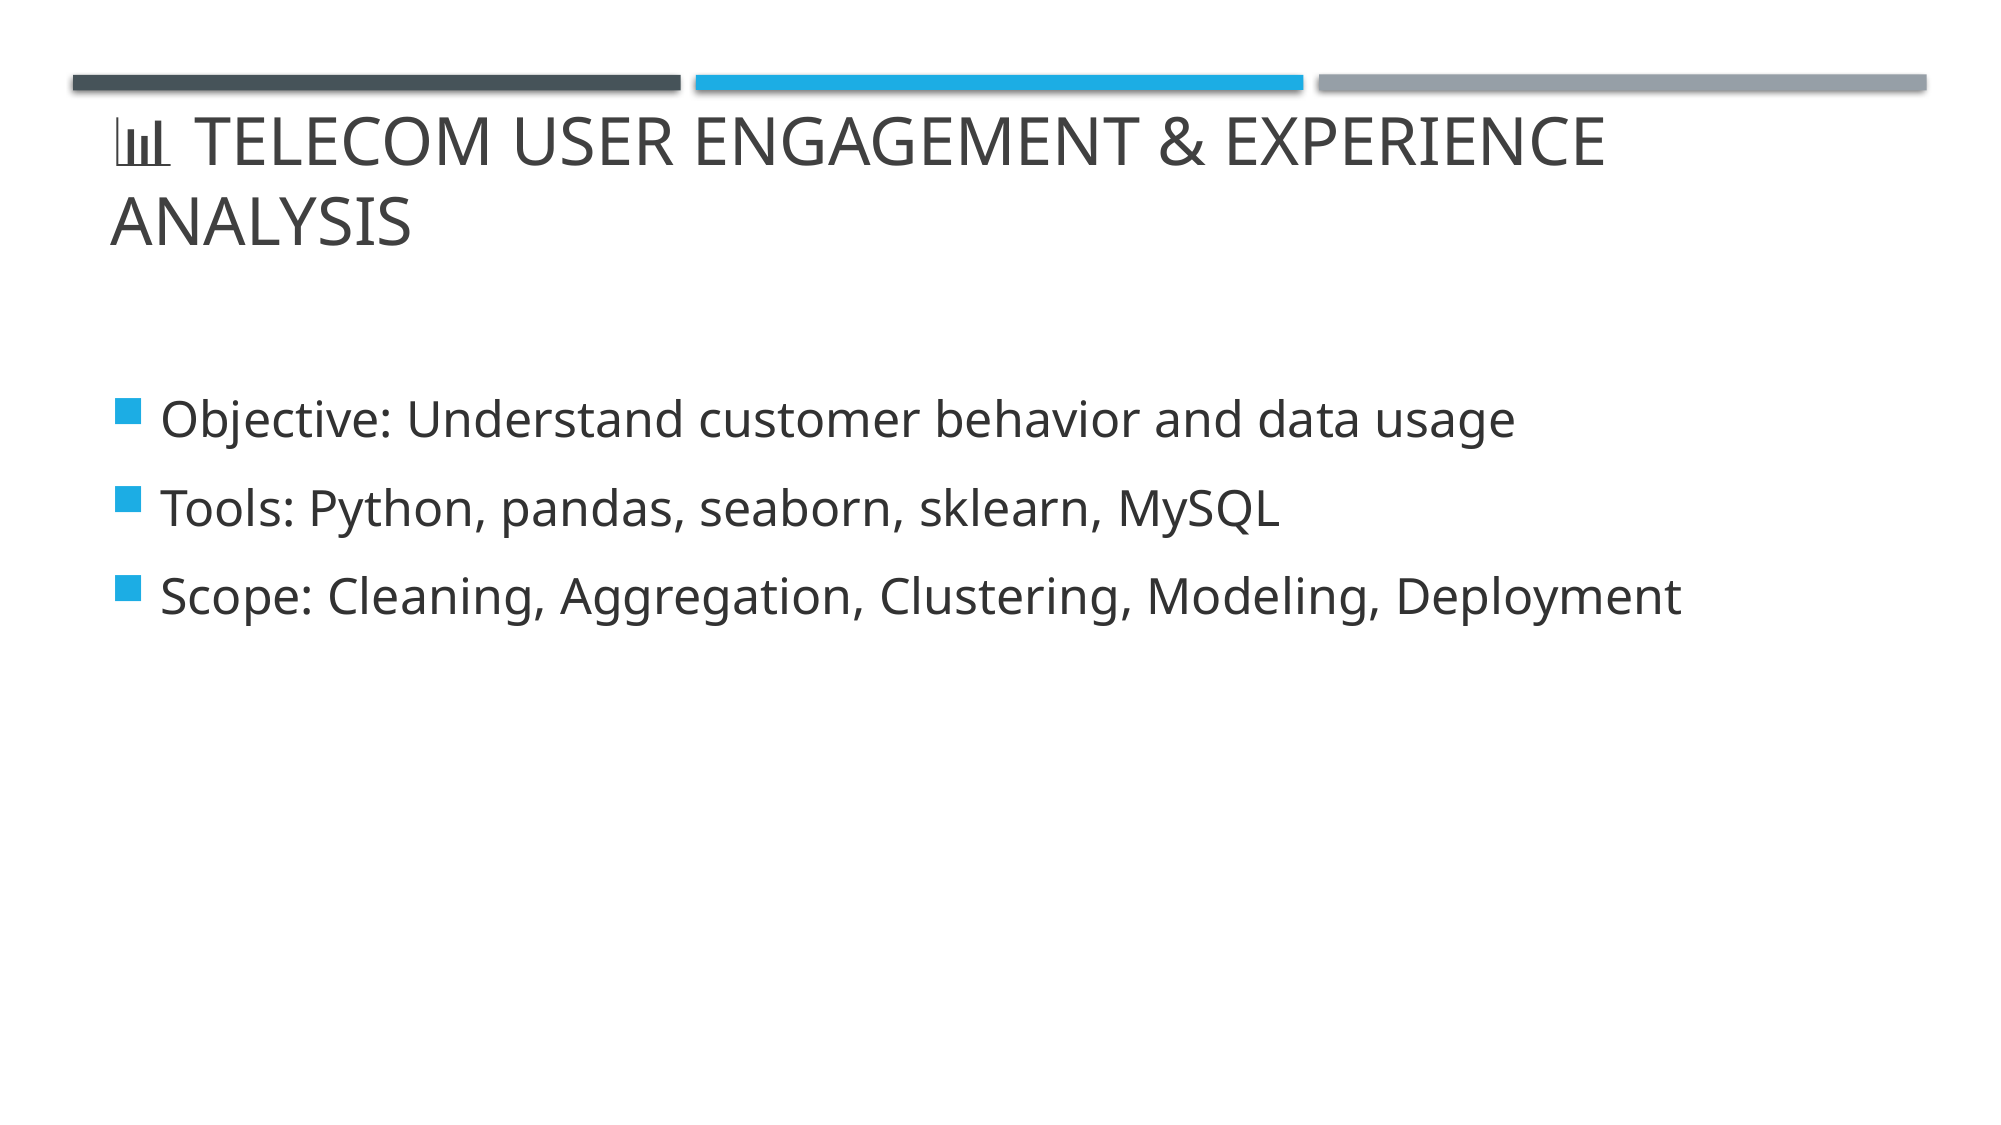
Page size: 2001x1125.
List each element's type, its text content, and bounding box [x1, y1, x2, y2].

list Objective: Understand customer behavior and data usage Tools: Python, pandas, seaborn, sklearn, MySQL Scope: Cleaning, Aggregation, Clustering, Modeling, Deployment [95, 88, 1905, 981]
